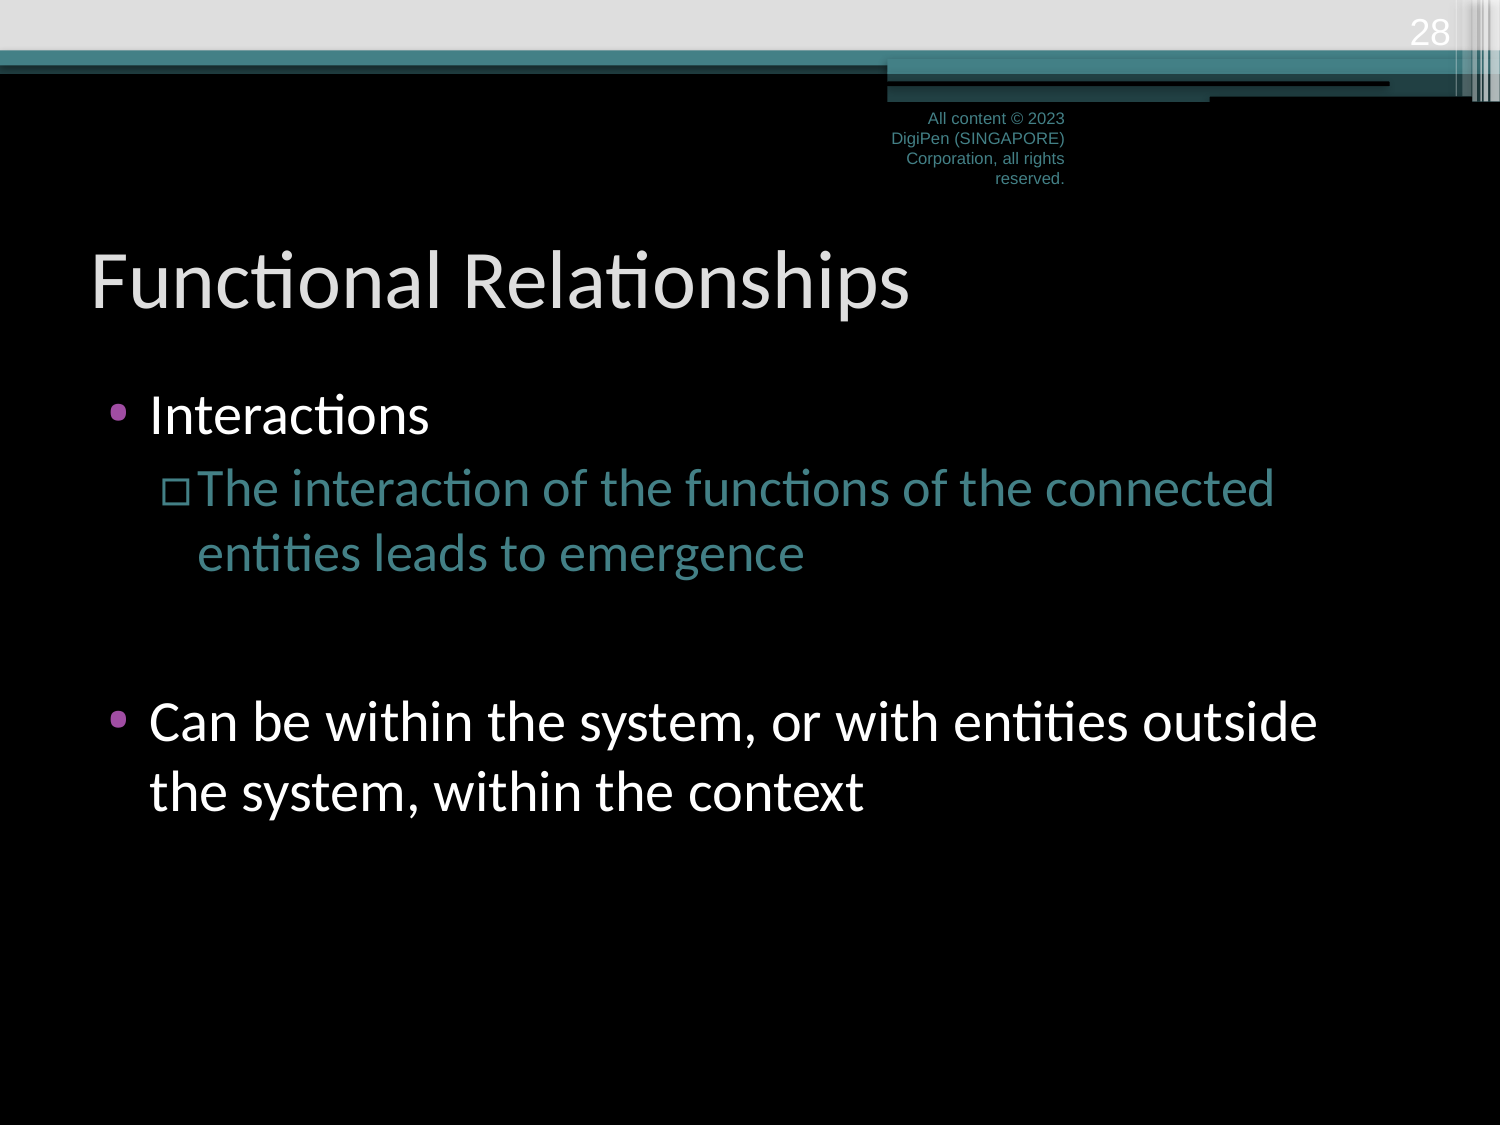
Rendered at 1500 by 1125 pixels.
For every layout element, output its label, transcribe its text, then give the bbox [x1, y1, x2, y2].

list Interactions The interaction of the functions of the connected entities leads to emergence Can be within the system, or with entities outside the system, within the context [74, 368, 1426, 1079]
footer All content © 2023 DigiPen (SINGAPORE) Corporation, all rights reserved. [862, 100, 1080, 176]
slide_number 27 [1340, 0, 1466, 61]
title Functional Relationships [74, 187, 1426, 363]
